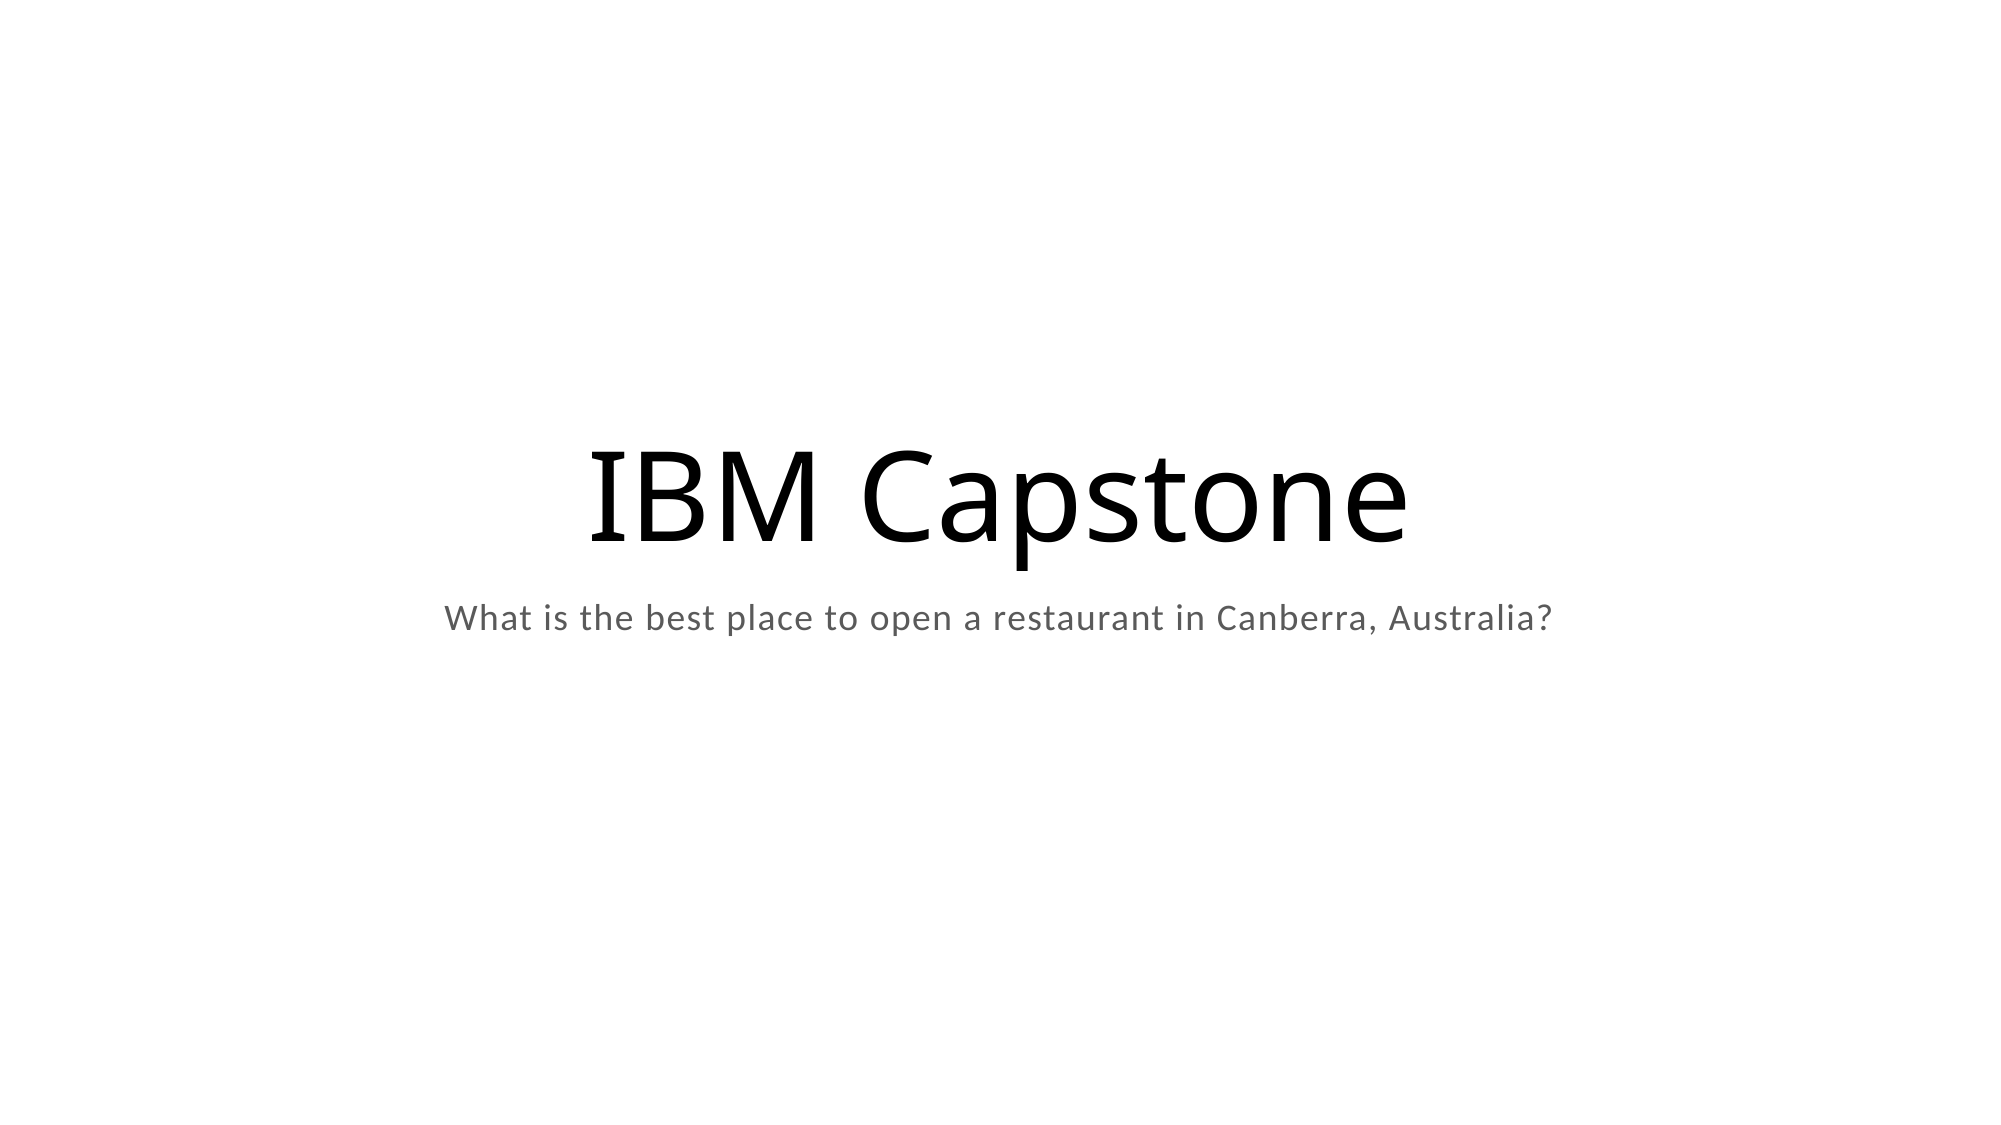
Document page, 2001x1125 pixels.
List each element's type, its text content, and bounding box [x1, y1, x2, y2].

title IBM Capstone [249, 184, 1750, 576]
subtitle What is the best place to open a restaurant in Canberra, Australia? [249, 590, 1750, 863]
